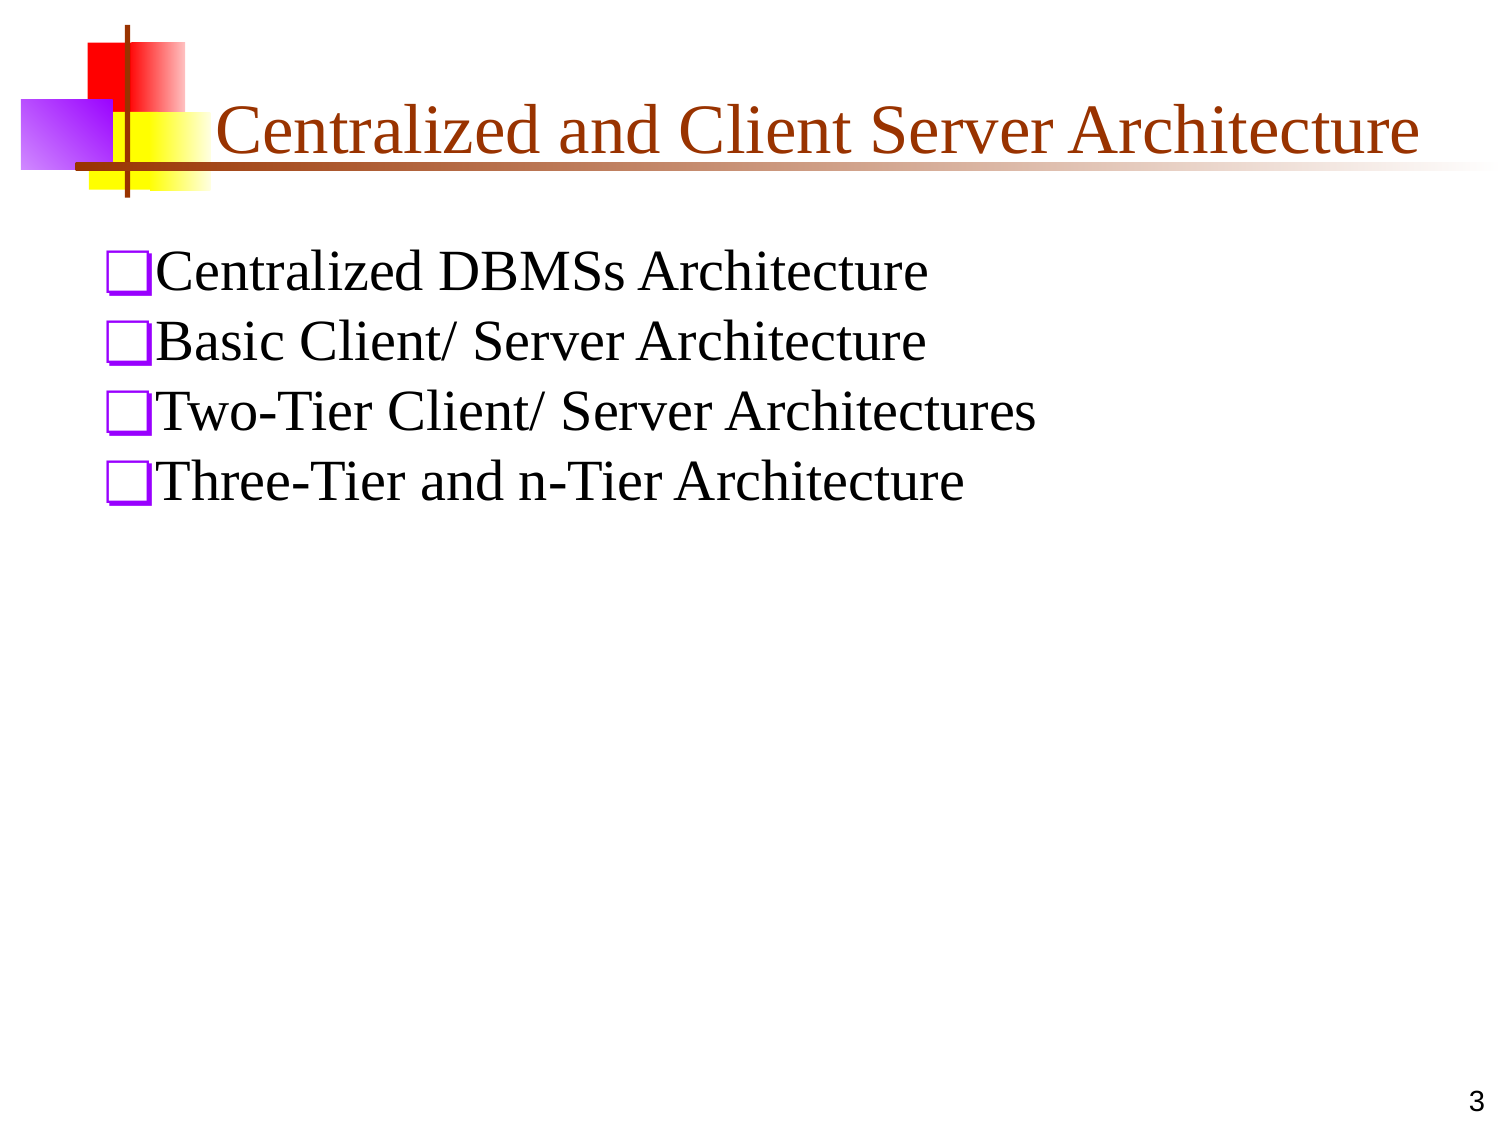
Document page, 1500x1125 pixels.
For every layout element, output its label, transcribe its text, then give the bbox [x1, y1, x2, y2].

list Centralized DBMSs Architecture Basic Client/ Server Architecture Two-Tier Client/ Server Architectures Three-Tier and n-Tier Architecture [62, 224, 1469, 1006]
title Centralized and Client Server Architecture [200, 37, 1479, 175]
slide_number ‹#› [1187, 1050, 1500, 1125]
